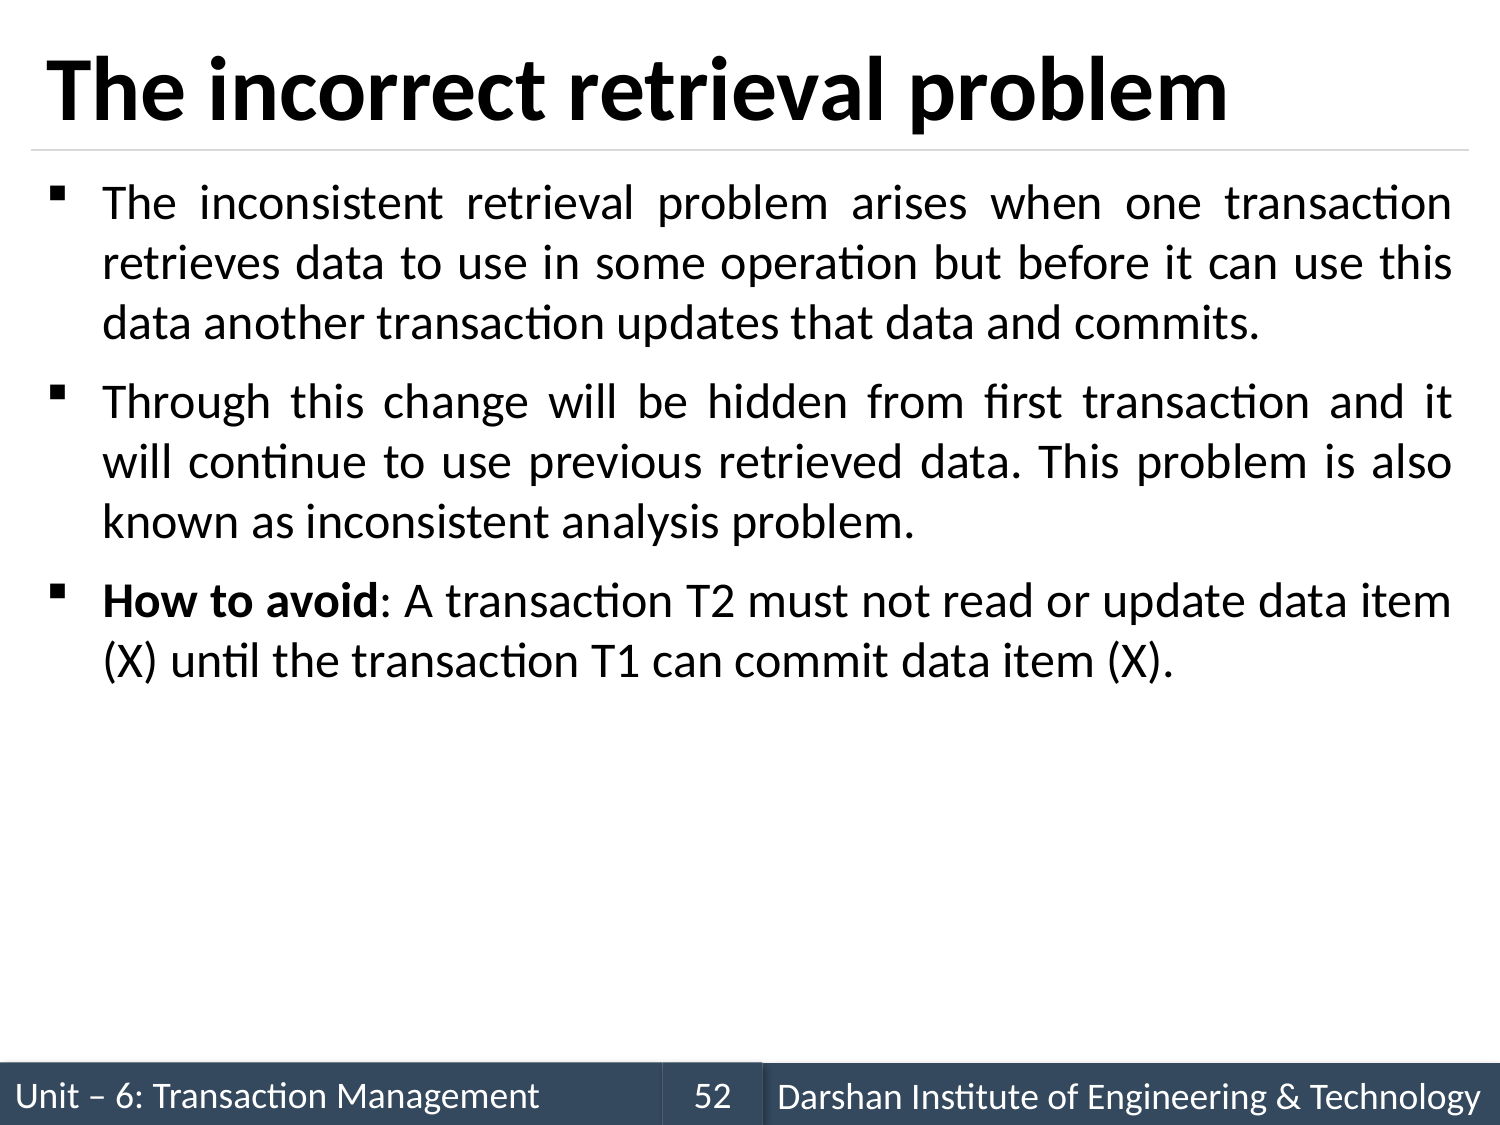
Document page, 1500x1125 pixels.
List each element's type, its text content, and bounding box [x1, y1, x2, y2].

list The inconsistent retrieval problem arises when one transaction retrieves data to use in some operation but before it can use this data another transaction updates that data and commits. Through this change will be hidden from first transaction and it will continue to use previous retrieved data. This problem is also known as inconsistent analysis problem. How to avoid: A transaction T2 must not read or update data item (X) until the transaction T1 can commit data item (X). [31, 162, 1469, 1038]
title The incorrect retrieval problem [31, 17, 1469, 150]
